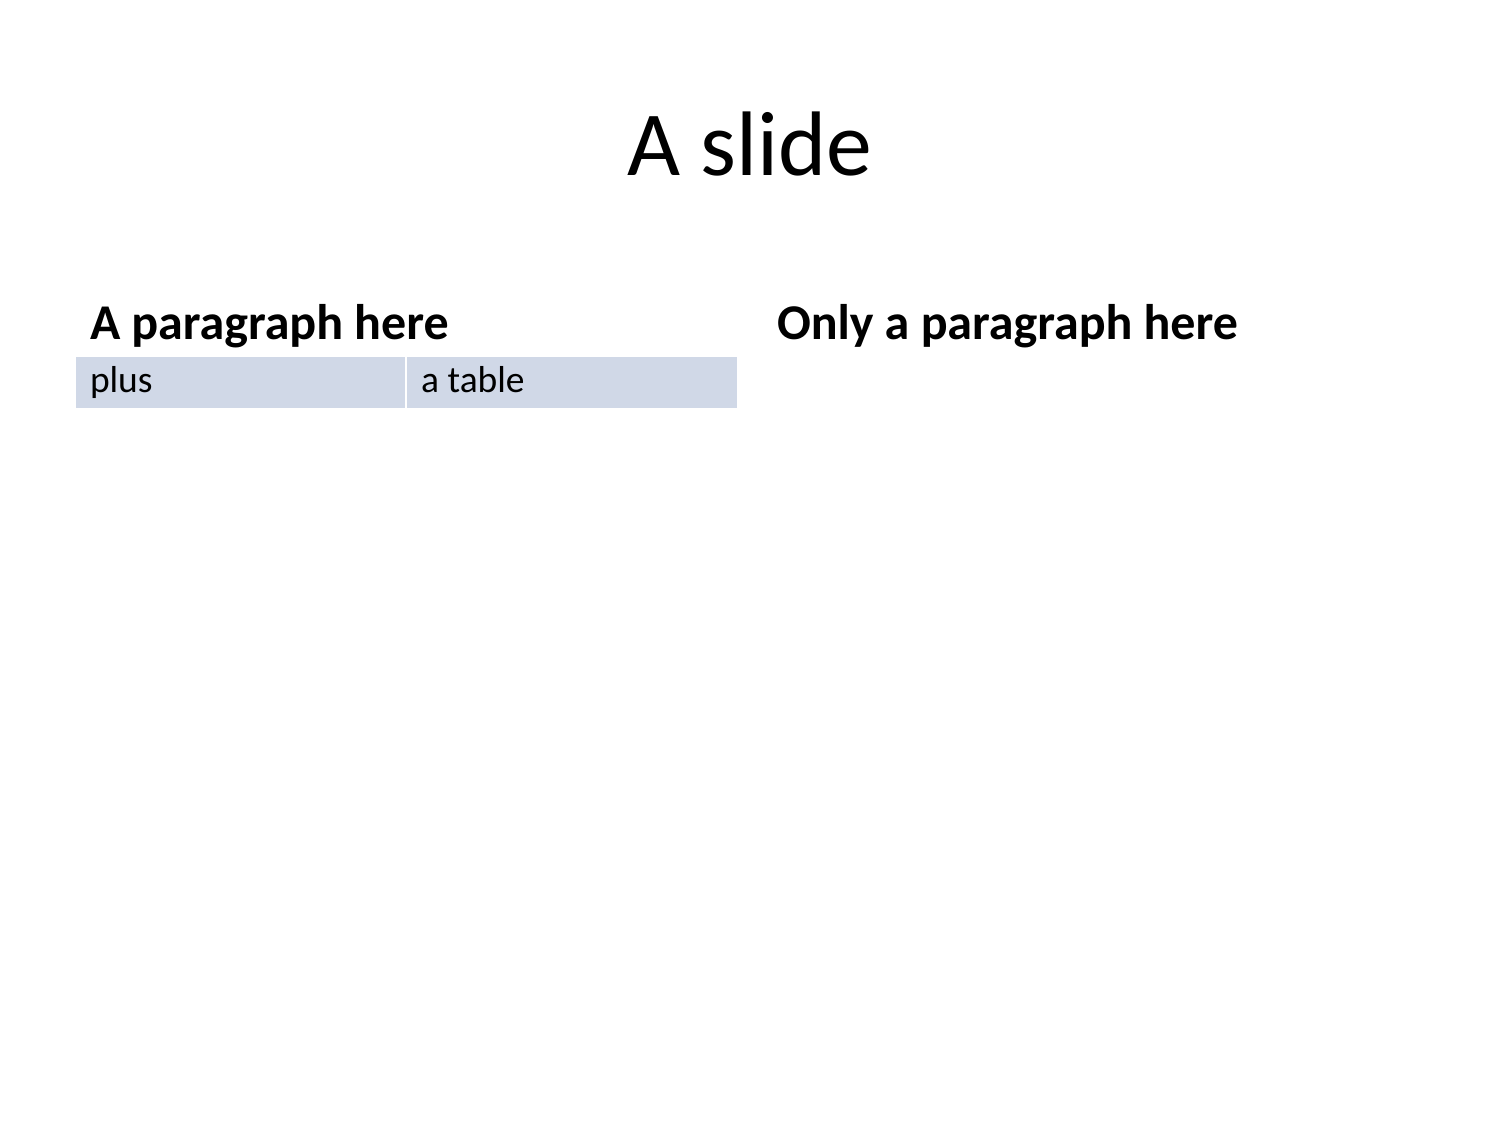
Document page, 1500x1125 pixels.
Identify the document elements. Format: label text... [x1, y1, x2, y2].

table_header plus [76, 357, 405, 408]
title A slide [75, 45, 1425, 233]
list A paragraph here [75, 251, 738, 355]
table_header a table [407, 357, 737, 408]
list Only a paragraph here [761, 251, 1425, 357]
